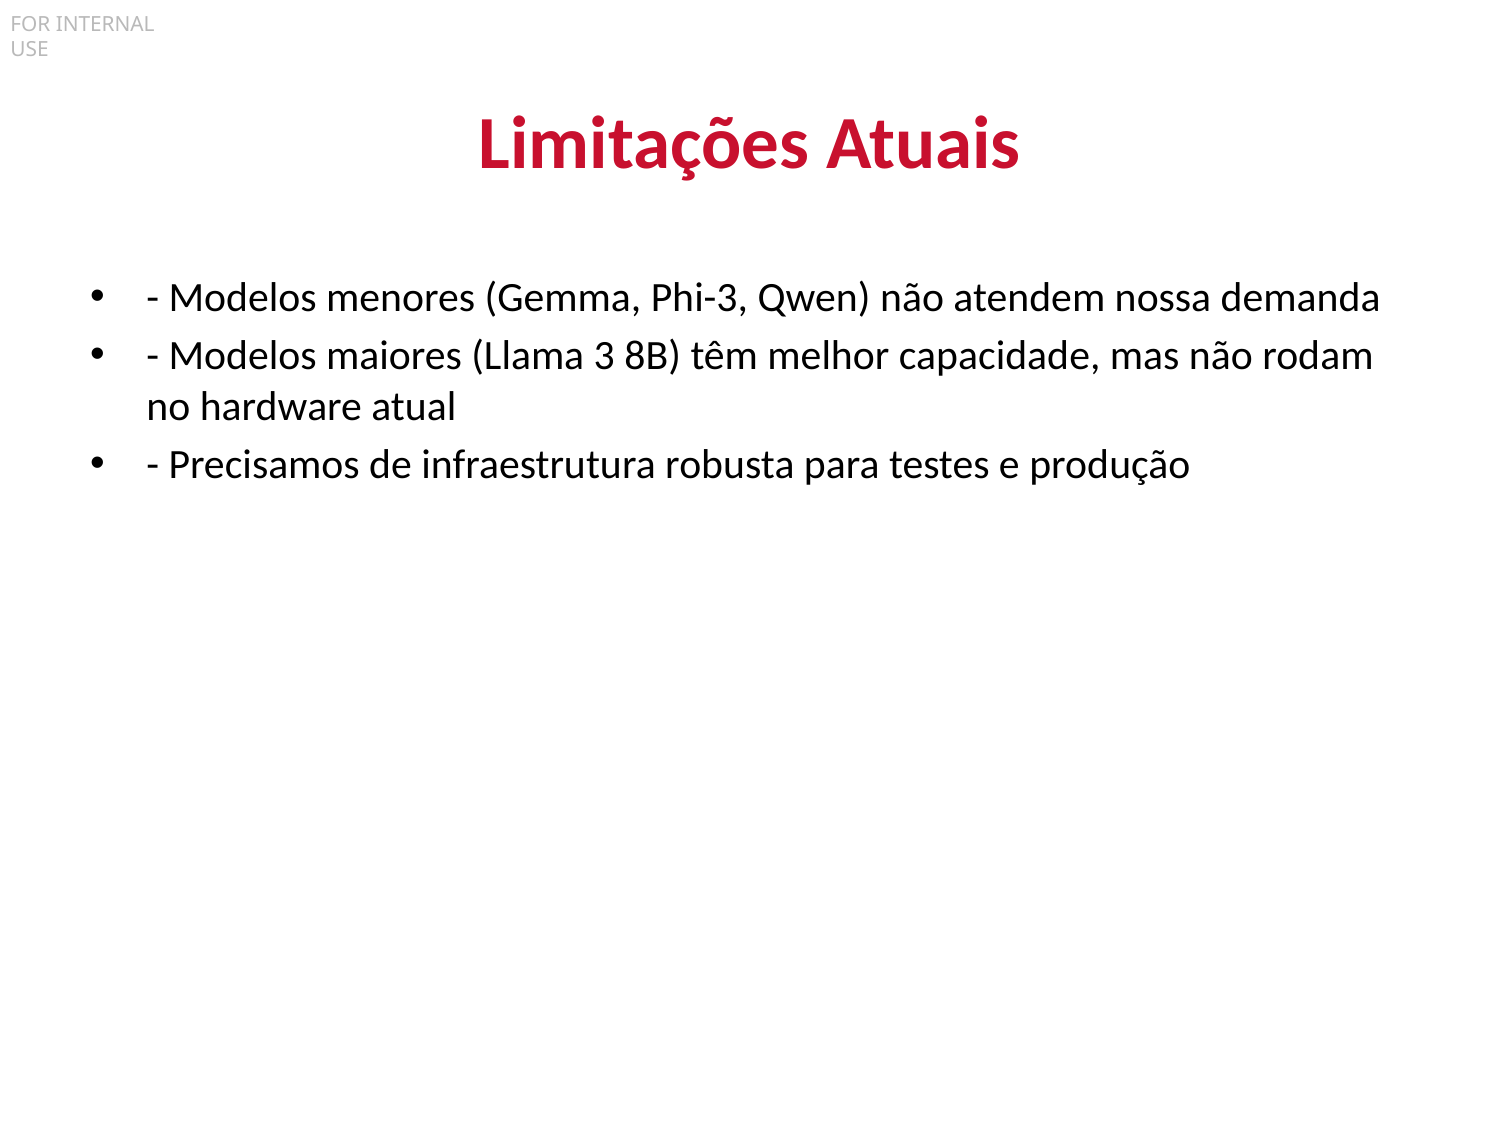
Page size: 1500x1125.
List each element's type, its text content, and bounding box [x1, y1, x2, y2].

title Limitações Atuais [75, 45, 1425, 233]
list - Modelos menores (Gemma, Phi-3, Qwen) não atendem nossa demanda - Modelos maiores (Llama 3 8B) têm melhor capacidade, mas não rodam no hardware atual - Precisamos de infraestrutura robusta para testes e produção [75, 262, 1425, 1005]
